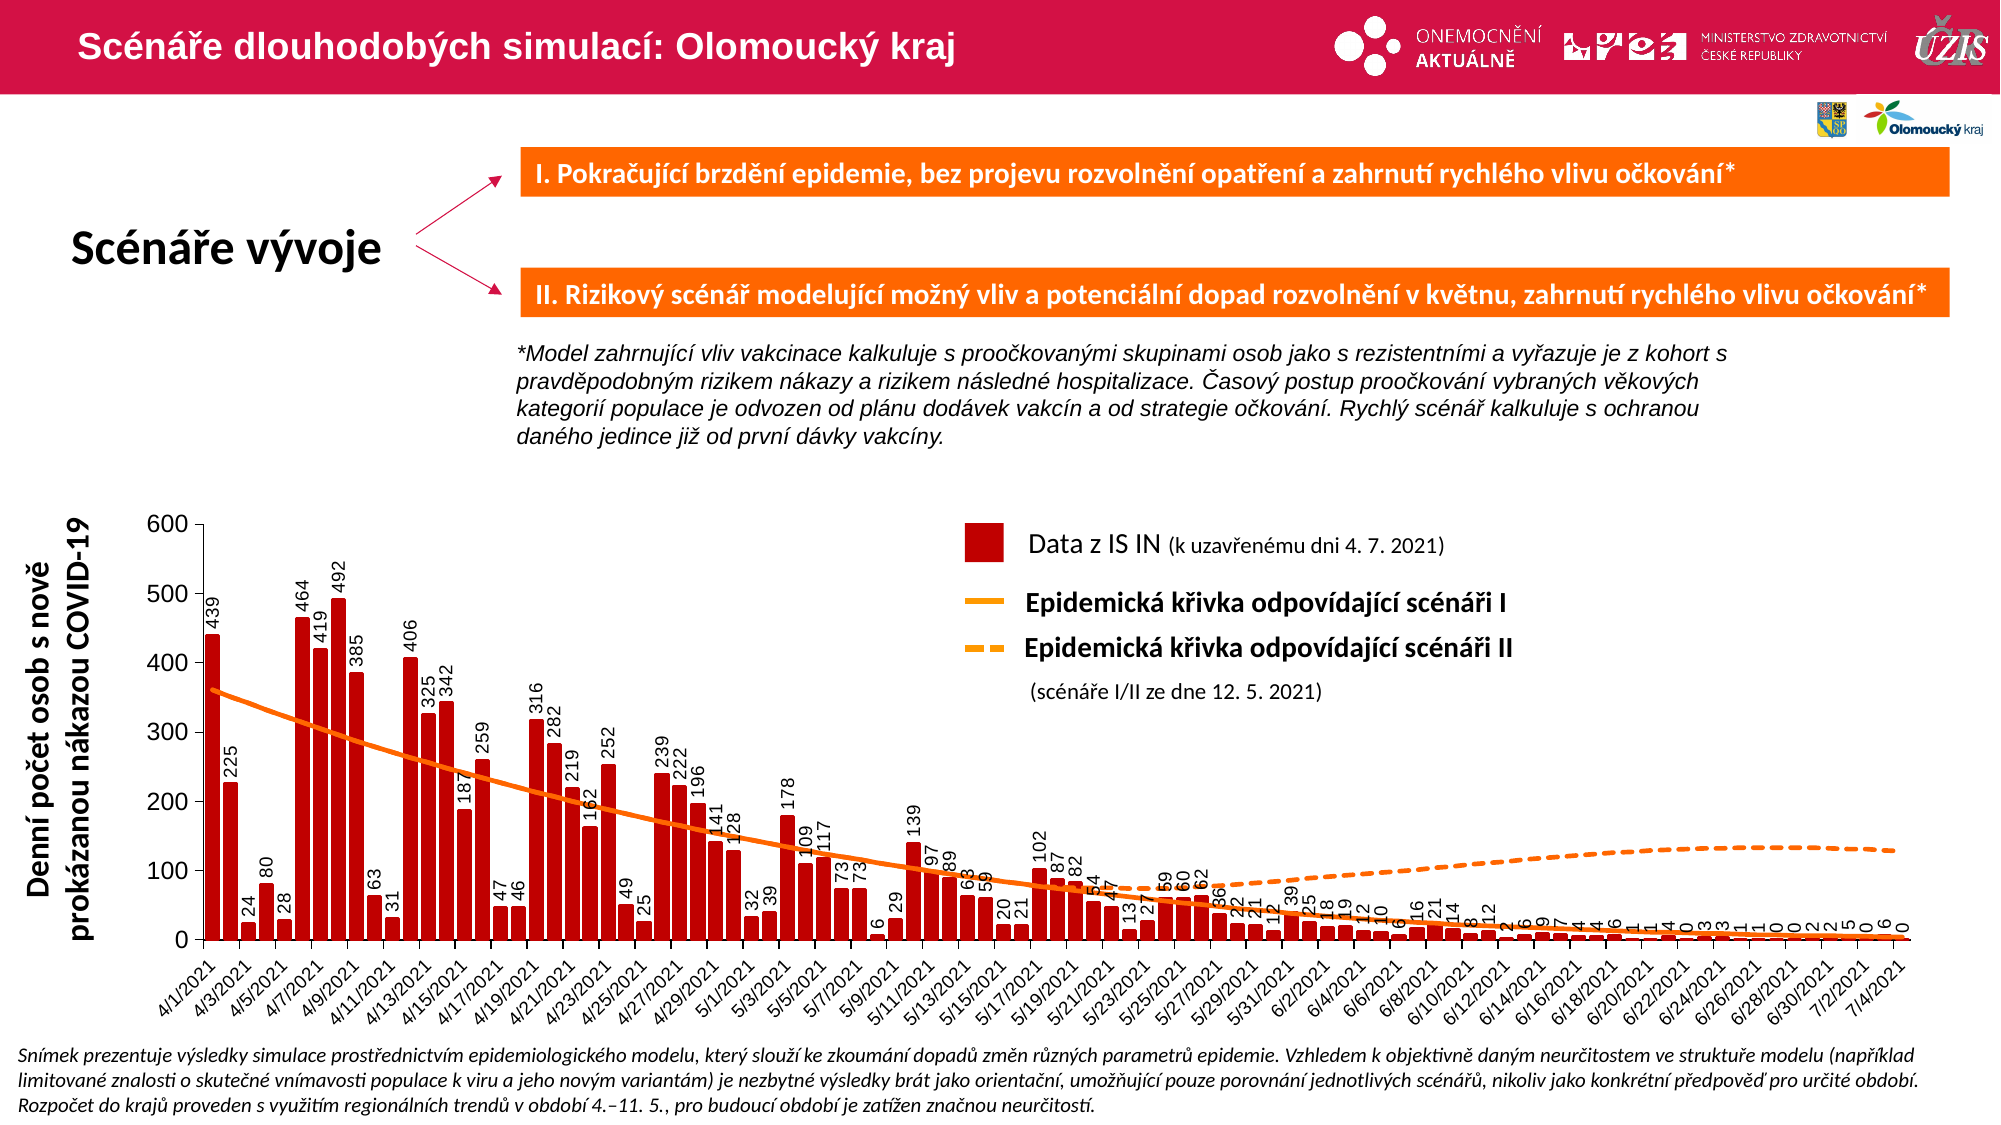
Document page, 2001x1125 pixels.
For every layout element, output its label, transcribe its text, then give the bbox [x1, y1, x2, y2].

text_box II. Rizikový scénář modelující možný vliv a potenciální dopad rozvolnění v květnu, zahrnutí rychlého vlivu očkování* [520, 267, 1950, 318]
text_box *Model zahrnující vliv vakcinace kalkuluje s proočkovanými skupinami osob jako s rezistentními a vyřazuje je z kohort s pravděpodobným rizikem nákazy a rizikem následné hospitalizace. Časový postup proočkování vybraných věkových kategorií populace je odvozen od plánu dodávek vakcín a od strategie očkování. Rychlý scénář kalkuluje s ochranou daného jedince již od první dávky vakcíny. [501, 331, 1774, 457]
text_box Scénáře vývoje [33, 206, 398, 282]
title Scénáře dlouhodobých simulací: Olomoucký kraj [62, 0, 1277, 95]
text_box I. Pokračující brzdění epidemie, bez projevu rozvolnění opatření a zahrnutí rychlého vlivu očkování* [520, 147, 1950, 197]
picture [1334, 16, 1542, 76]
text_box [1817, 94, 1992, 144]
text_box Denní počet osob s nově prokázanou nákazou COVID-19 [7, 486, 86, 974]
picture [1563, 31, 1888, 60]
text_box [416, 245, 502, 295]
text_box Snímek prezentuje výsledky simulace prostřednictvím epidemiologického modelu, který slouží ke zkoumání dopadů změn různých parametrů epidemie. Vzhledem k objektivně daným neurčitostem ve struktuře modelu (například limitované znalosti o skutečné vnímavosti populace k viru a jeho novým variantám) je nezbytné výsledky brát jako orientační, umožňující pouze porovnání jednotlivých scénářů, nikoliv jako konkrétní předpověď pro určité období. Rozpočet do krajů proveden s využitím regionálních trendů v období 4.–11. 5., pro budoucí období je zatížen značnou neurčitostí. [3, 1034, 2000, 1124]
chart [86, 464, 1950, 1047]
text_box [416, 175, 502, 235]
picture [1915, 15, 1989, 66]
